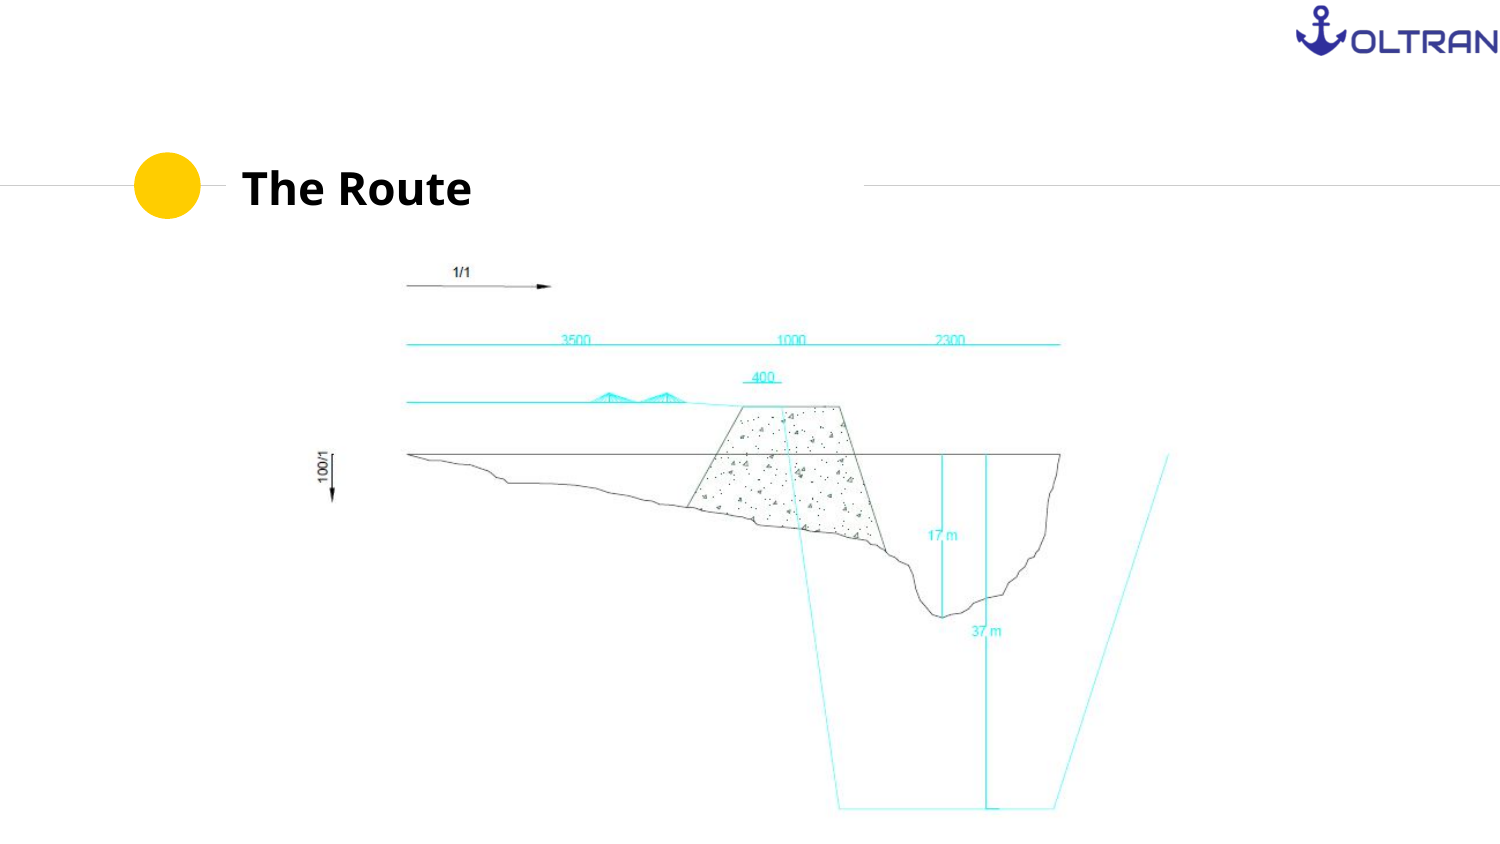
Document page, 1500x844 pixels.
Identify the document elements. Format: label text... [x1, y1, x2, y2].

title The Route [226, 151, 863, 223]
picture [253, 207, 1235, 844]
picture [1297, 0, 1498, 132]
